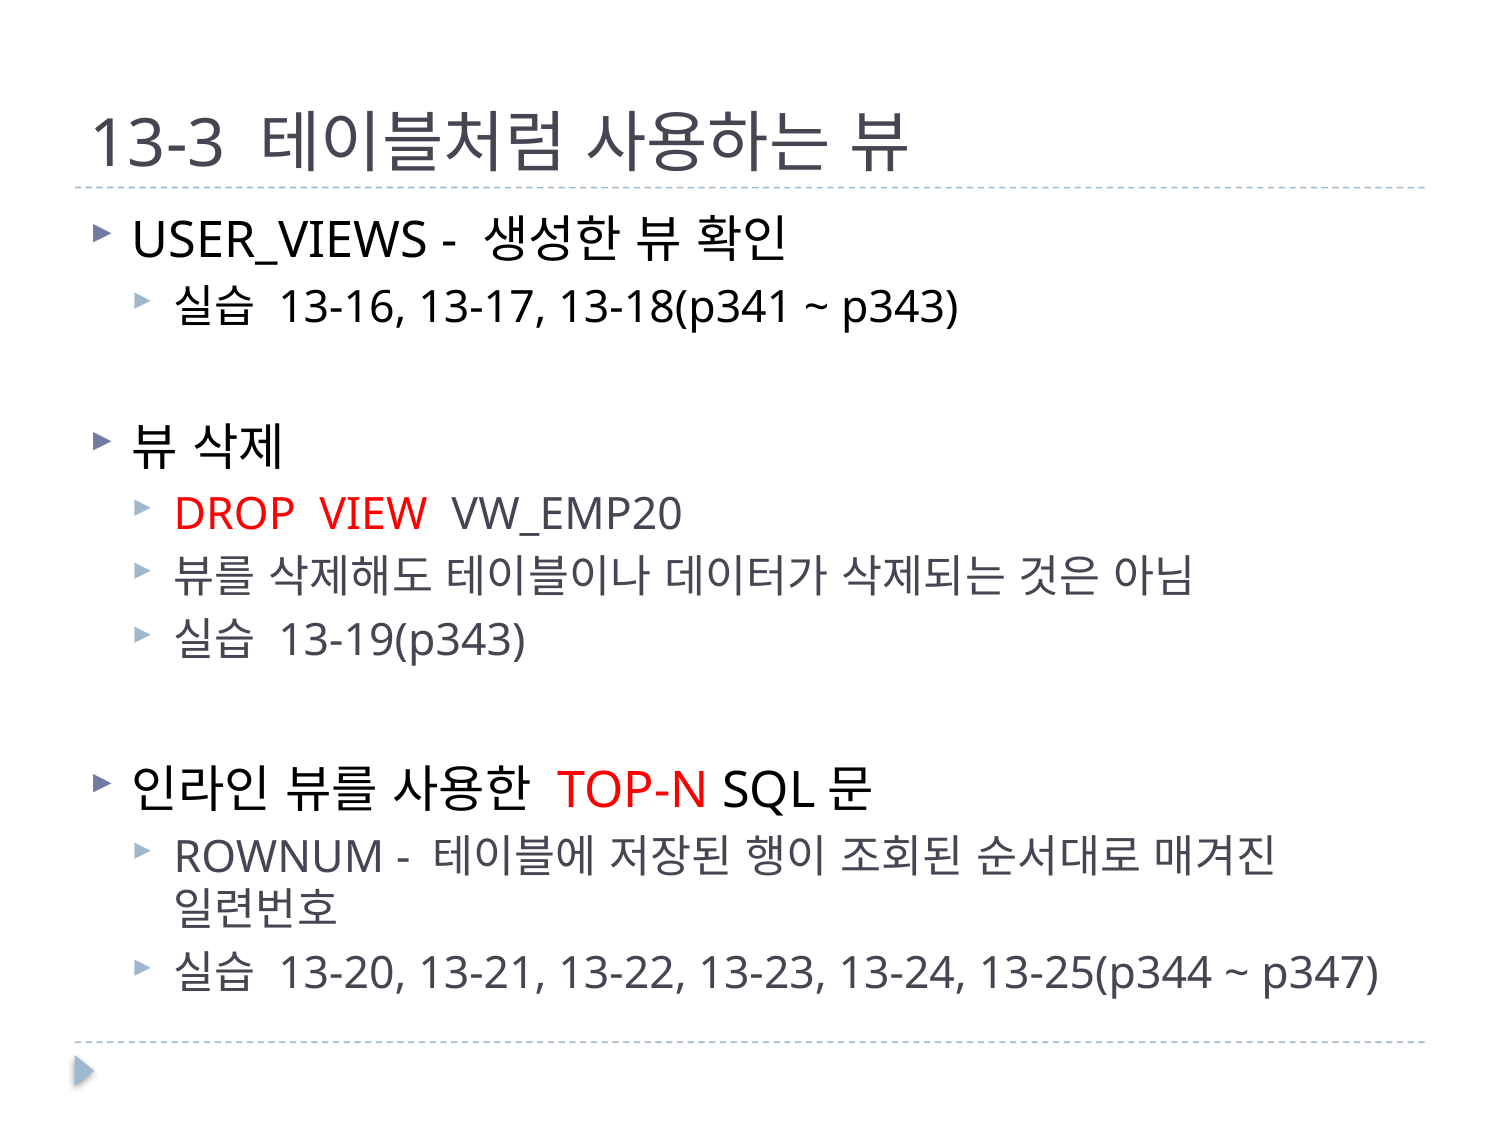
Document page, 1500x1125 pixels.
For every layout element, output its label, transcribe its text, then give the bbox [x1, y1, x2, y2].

list USER_VIEWS - 생성한 뷰 확인 실습 13-16, 13-17, 13-18(p341 ~ p343) 뷰 삭제 DROP VIEW VW_EMP20 뷰를 삭제해도 테이블이나 데이터가 삭제되는 것은 아님 실습 13-19(p343) 인라인 뷰를 사용한 TOP-N SQL문 ROWNUM - 테이블에 저장된 행이 조회된 순서대로 매겨진 일련번호 실습 13-20, 13-21, 13-22, 13-23, 13-24, 13-25(p344 ~ p347) [75, 200, 1425, 1010]
title 13-3 테이블처럼 사용하는 뷰 [75, 24, 1425, 188]
